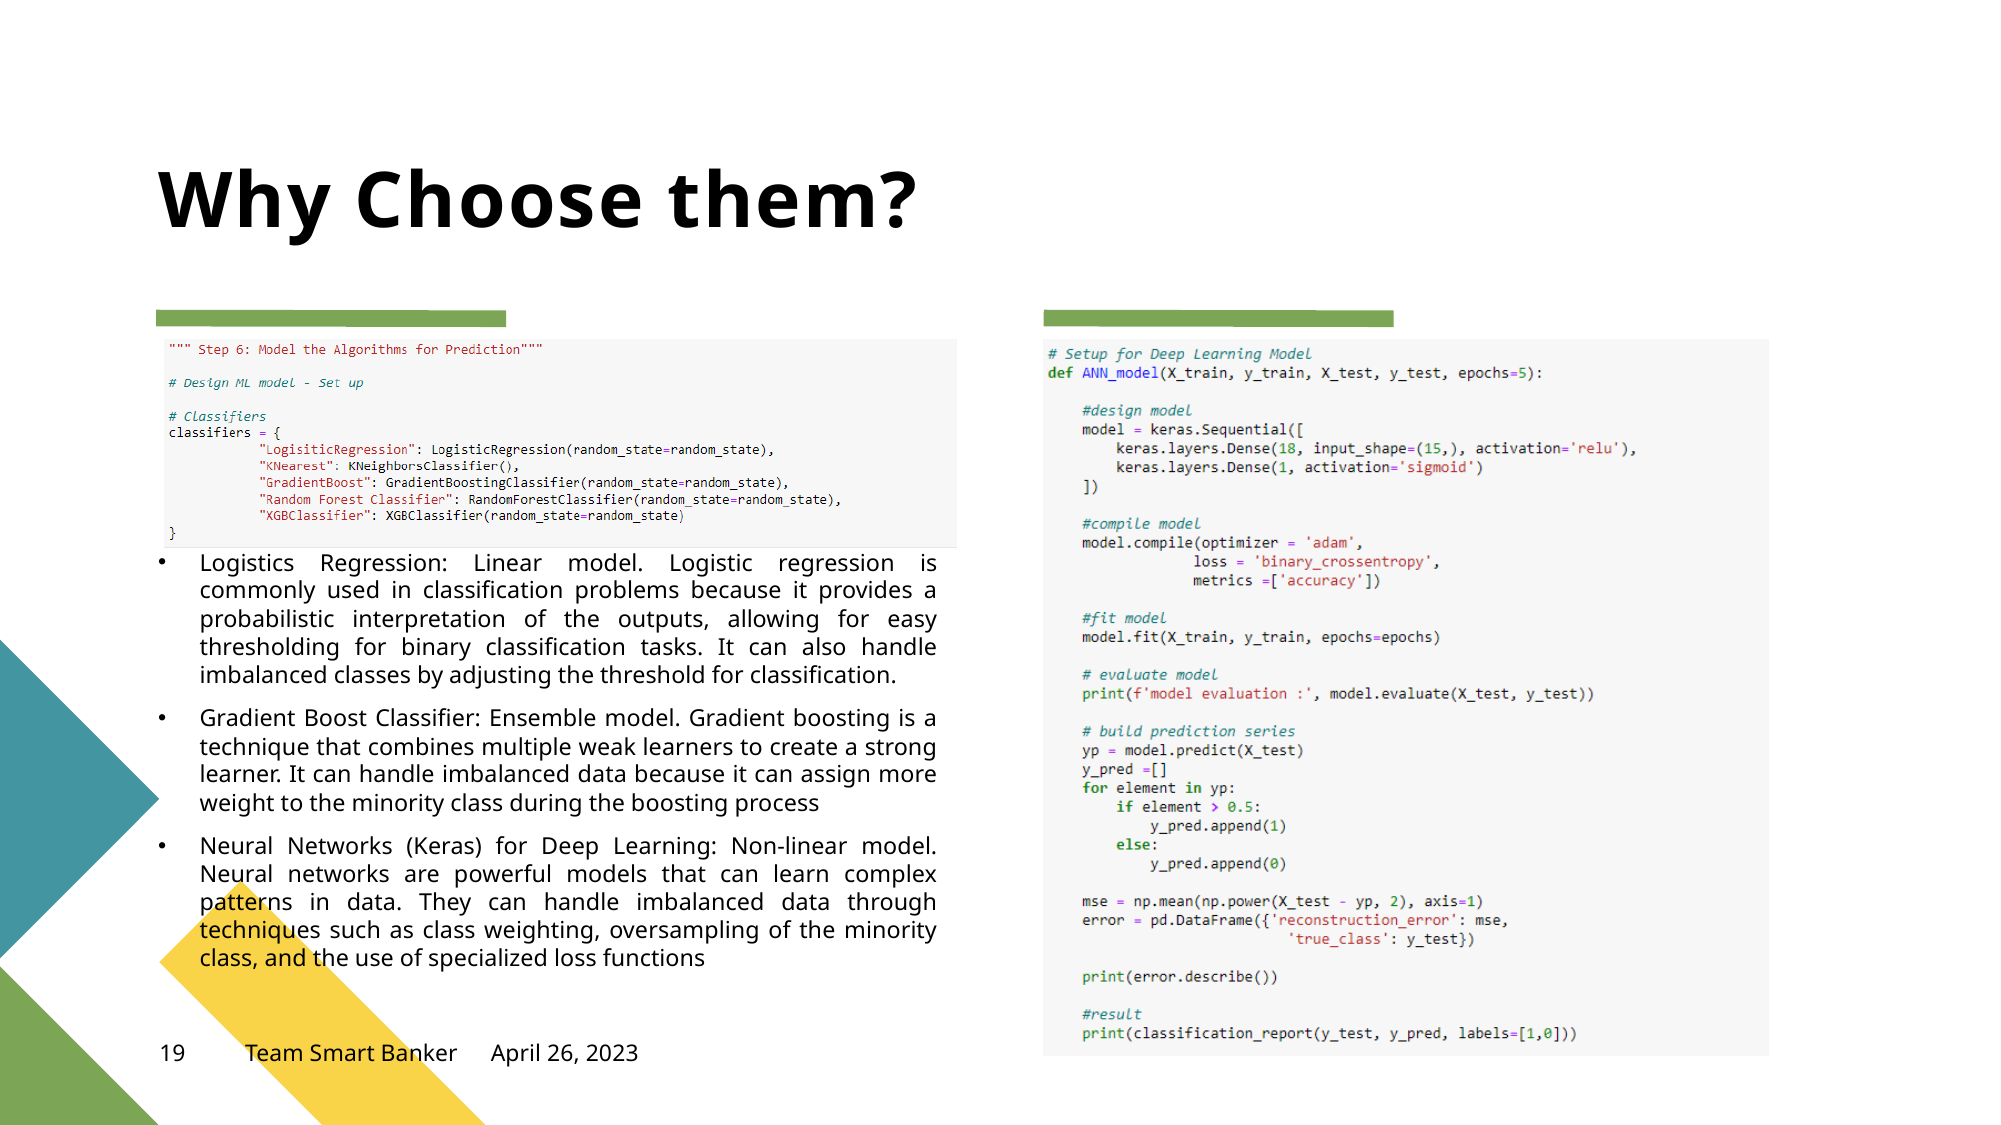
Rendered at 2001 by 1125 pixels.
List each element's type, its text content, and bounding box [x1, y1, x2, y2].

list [164, 339, 957, 548]
title Why Choose them? [158, 144, 969, 245]
picture [1043, 339, 1769, 1056]
slide_number 19 [159, 1038, 246, 1080]
list Logistics Regression: Linear model. Logistic regression is commonly used in classification problems because it provides a probabilistic interpretation of the outputs, allowing for easy thresholding for binary classification tasks. It can also handle imbalanced classes by adjusting the threshold for classification. Gradient Boost Classifier: Ensemble model. Gradient boosting is a technique that combines multiple weak learners to create a strong learner. It can handle imbalanced data because it can assign more weight to the minority class during the boosting process Neural Networks (Keras) for Deep Learning: Non-linear model. Neural networks are powerful models that can learn complex patterns in data. They can handle imbalanced data through techniques such as class weighting, oversampling of the minority class, and the use of specialized loss functions [158, 547, 939, 989]
footer Team Smart Banker [246, 1038, 491, 1080]
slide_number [491, 1038, 707, 1080]
